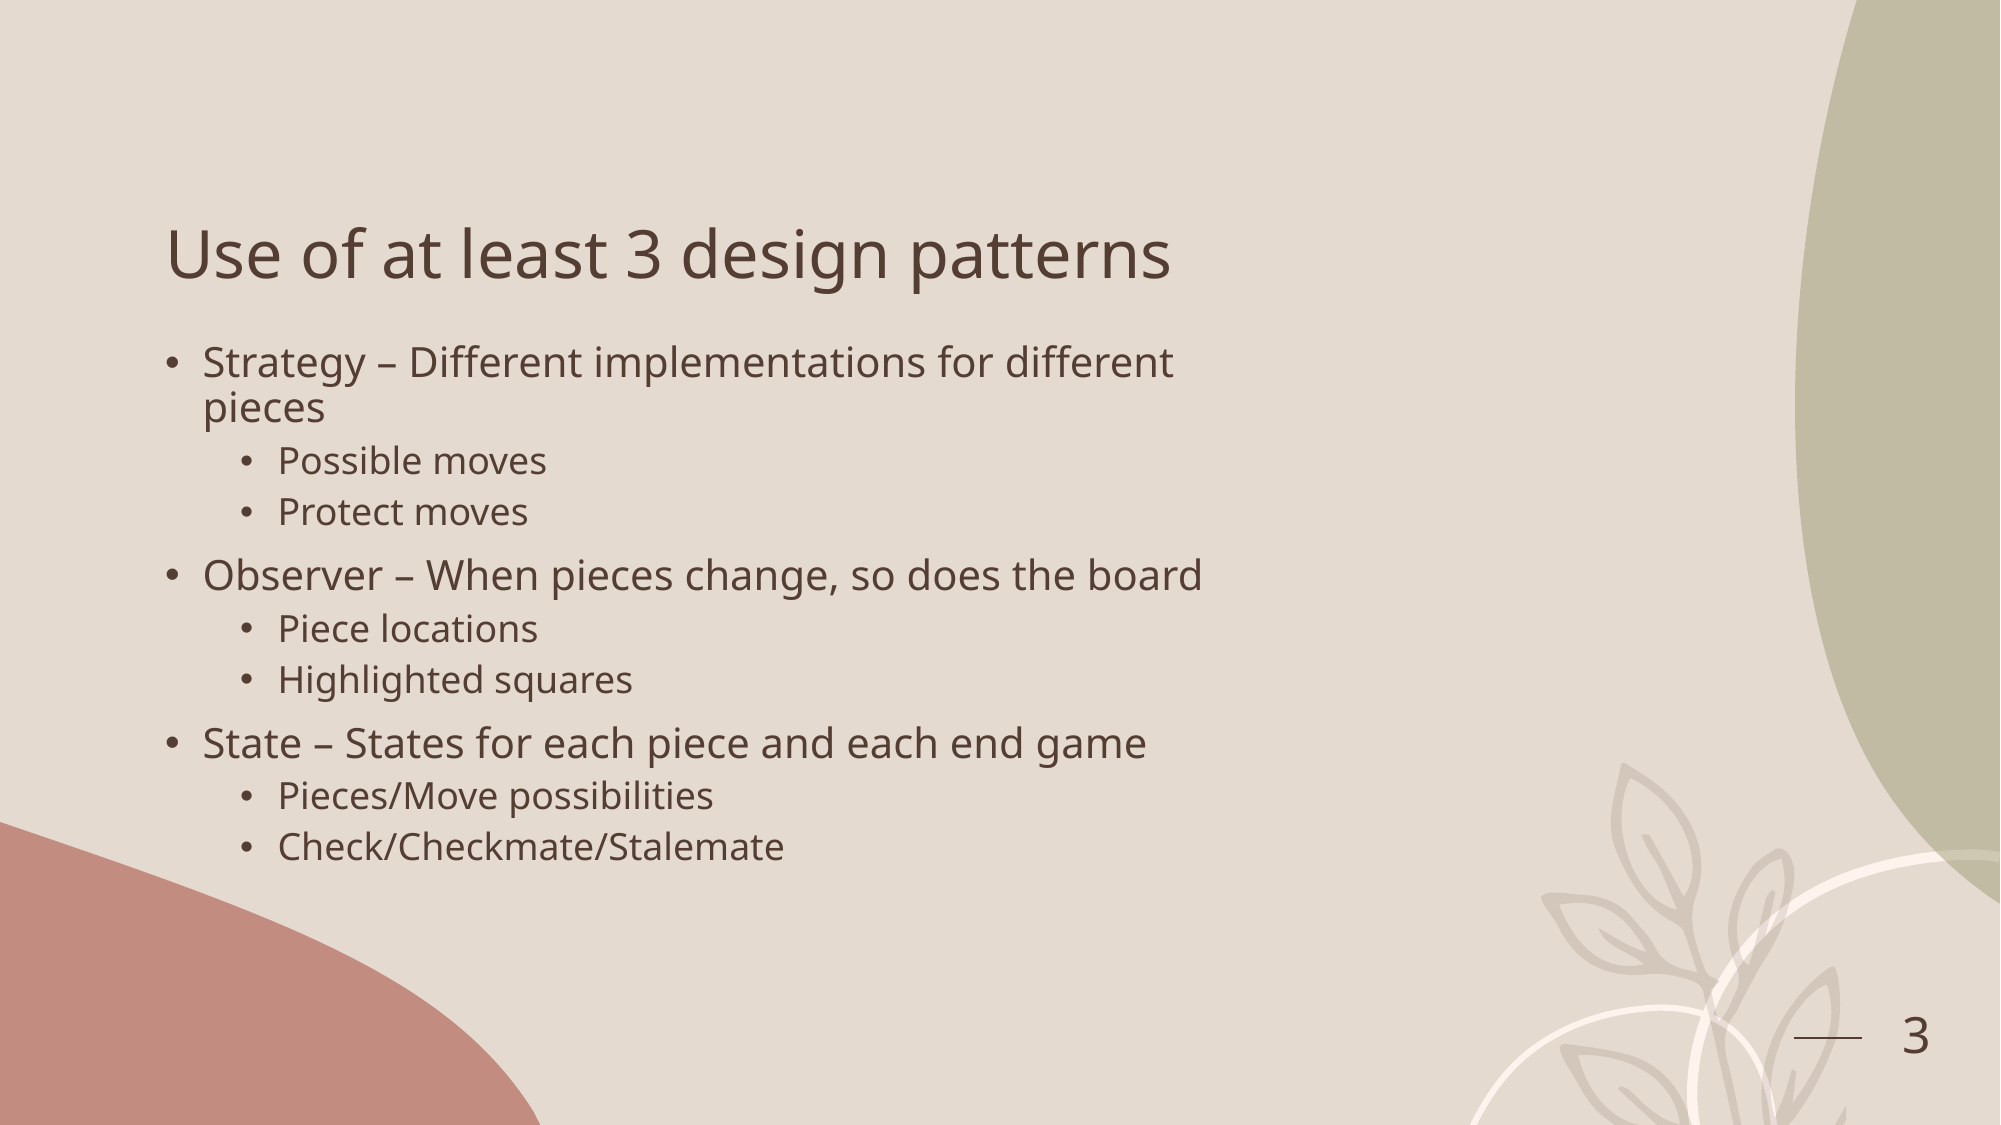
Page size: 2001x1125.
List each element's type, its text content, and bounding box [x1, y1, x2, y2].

title Use of at least 3 design patterns [150, 149, 1386, 300]
list Strategy – Different implementations for different pieces Possible moves Protect moves Observer – When pieces change, so does the board Piece locations Highlighted squares State – States for each piece and each end game Pieces/Move possibilities Check/Checkmate/Stalemate [150, 334, 1323, 886]
slide_number 3 [1862, 964, 1971, 1112]
